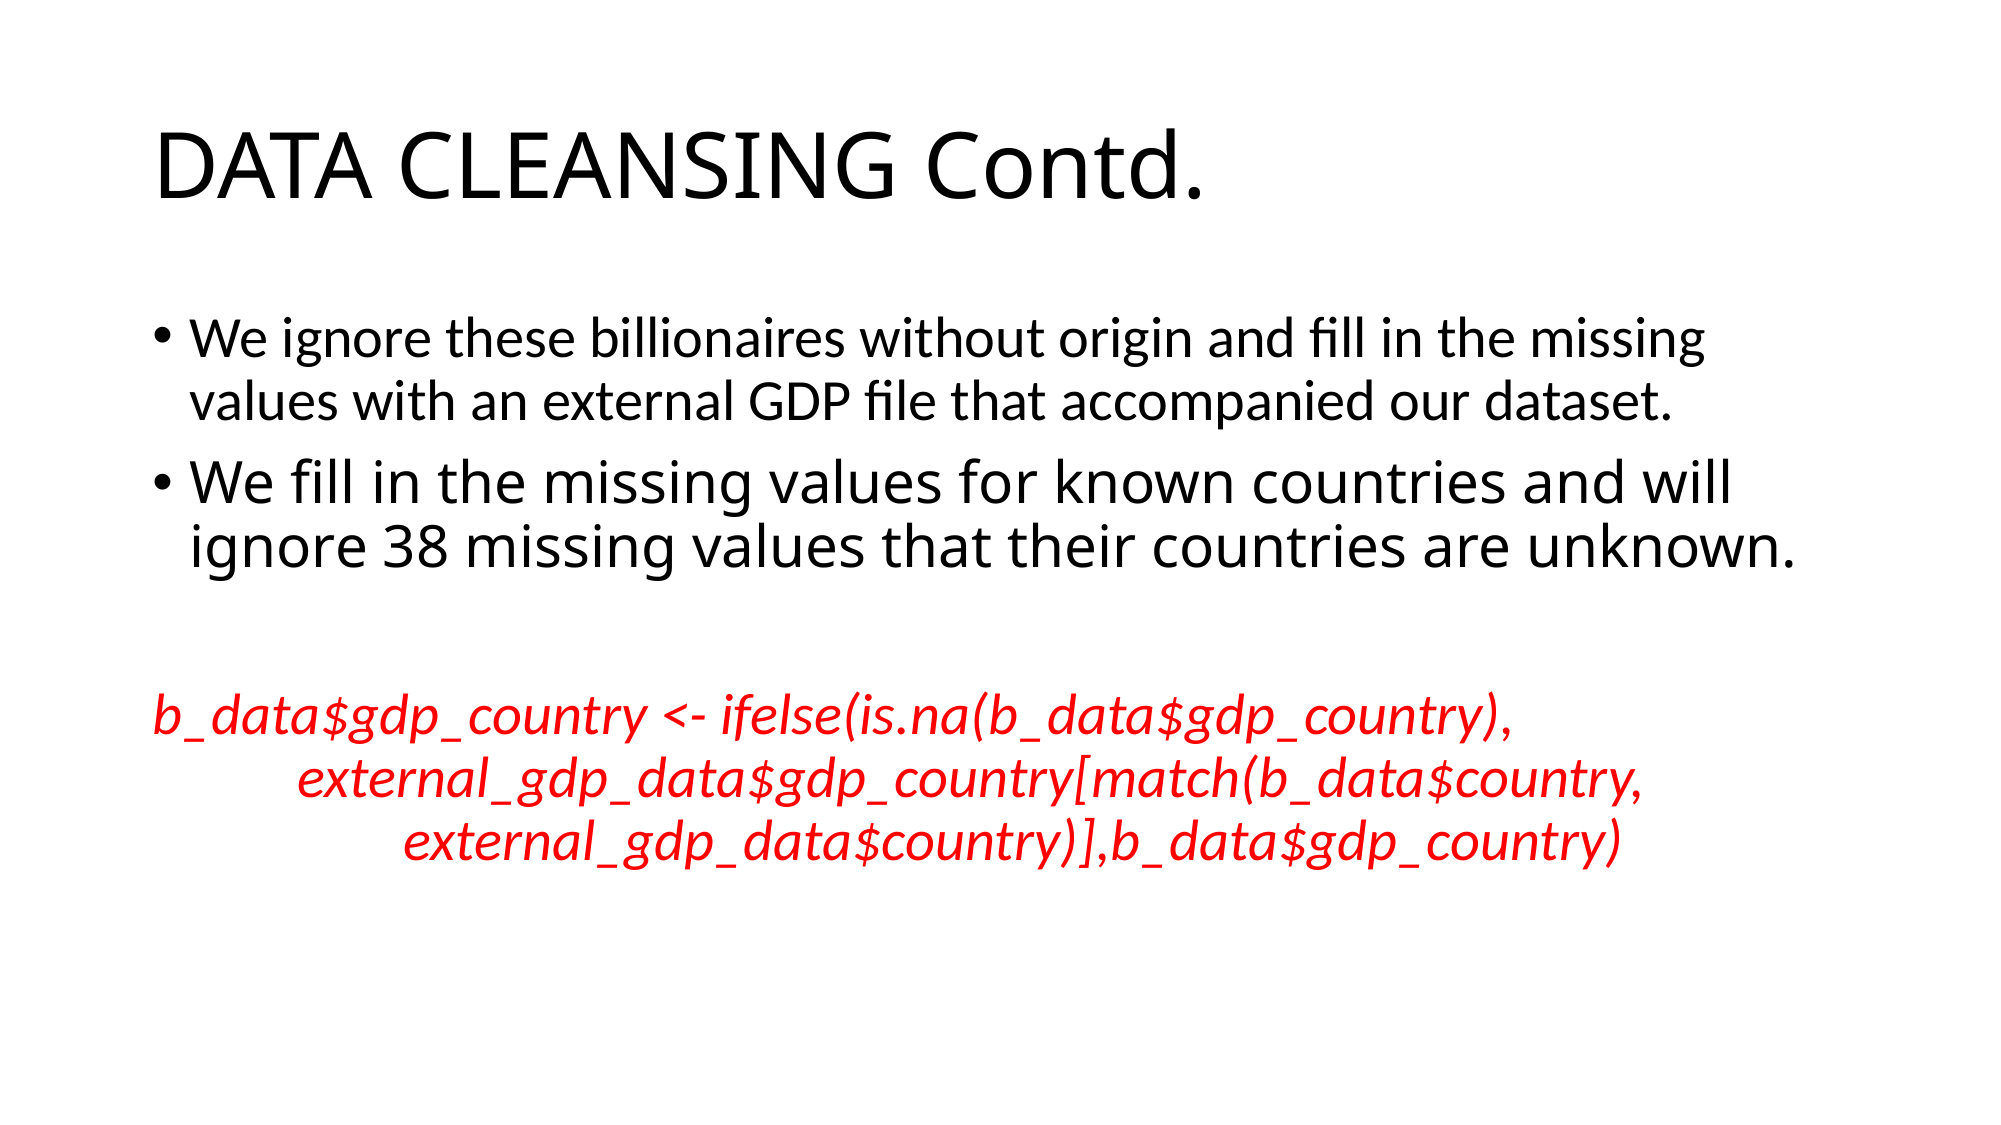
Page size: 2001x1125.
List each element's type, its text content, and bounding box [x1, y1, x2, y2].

list We ignore these billionaires without origin and fill in the missing values with an external GDP file that accompanied our dataset. We fill in the missing values for known countries and will ignore 38 missing values that their countries are unknown. b_data$gdp_country <- ifelse(is.na(b_data$gdp_country), external_gdp_data$gdp_country[match(b_data$country, external_gdp_data$country)],b_data$gdp_country) [137, 299, 1863, 1014]
title DATA CLEANSING Contd. [137, 59, 1863, 278]
